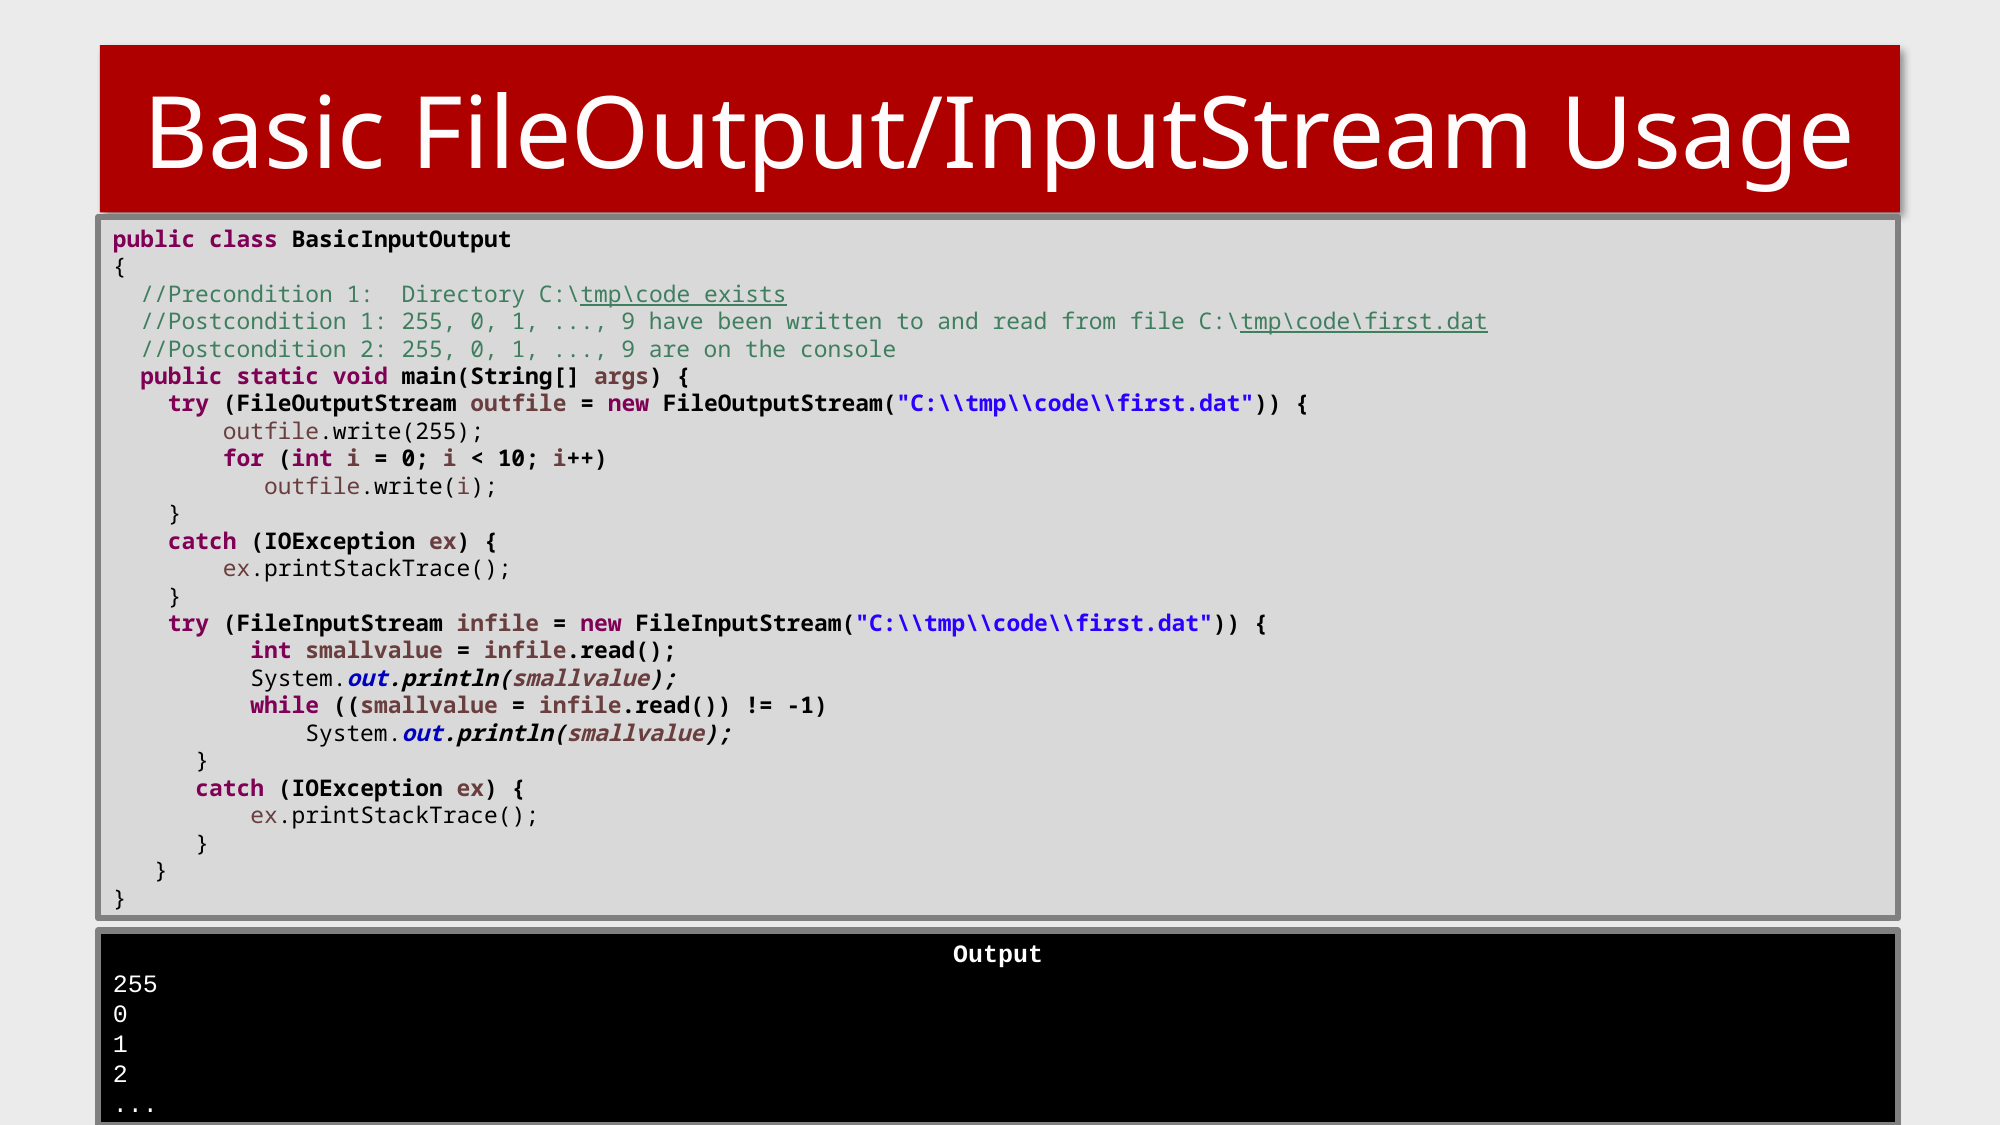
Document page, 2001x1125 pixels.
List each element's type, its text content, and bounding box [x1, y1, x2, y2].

title Basic FileOutput/InputStream Usage [99, 45, 1900, 213]
text_box public class BasicInputOutput { //Precondition 1: Directory C:\tmp\code exists //Postcondition 1: 255, 0, 1, ..., 9 have been written to and read from file C:\tmp\code\first.dat //Postcondition 2: 255, 0, 1, ..., 9 are on the console public static void main(String[] args) { try (FileOutputStream outfile = new FileOutputStream("C:\\tmp\\code\\first.dat")) { outfile.write(255); for (int i = 0; i < 10; i++) outfile.write(i); } catch (IOException ex) { ex.printStackTrace(); } try (FileInputStream infile = new FileInputStream("C:\\tmp\\code\\first.dat")) { int smallvalue = infile.read(); System.out.println(smallvalue); while ((smallvalue = infile.read()) != -1) System.out.println(smallvalue); } catch (IOException ex) { ex.printStackTrace(); } } } [98, 216, 1899, 919]
text_box Output 255 0 1 2 ... [98, 930, 1899, 1125]
